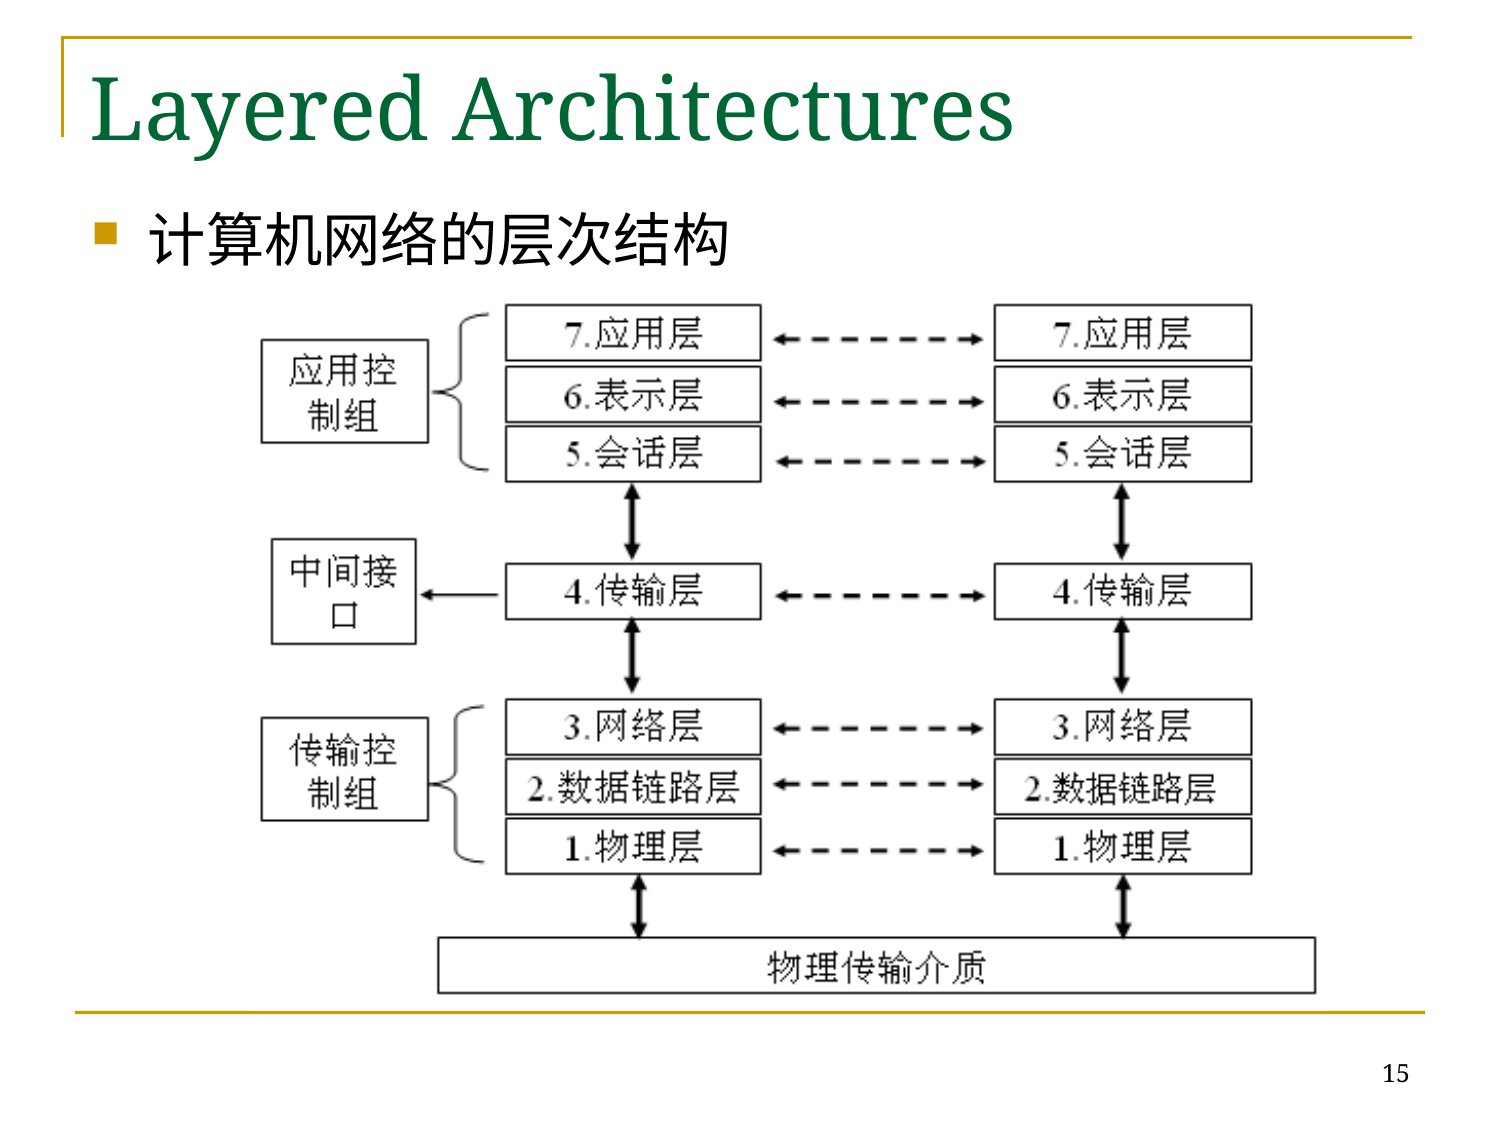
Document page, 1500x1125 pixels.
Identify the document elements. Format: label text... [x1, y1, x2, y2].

title Layered Architectures [75, 45, 1425, 173]
picture [253, 284, 1329, 1011]
text_box 15 [1074, 1024, 1425, 1100]
list 计算机网络的层次结构 [76, 196, 1449, 315]
